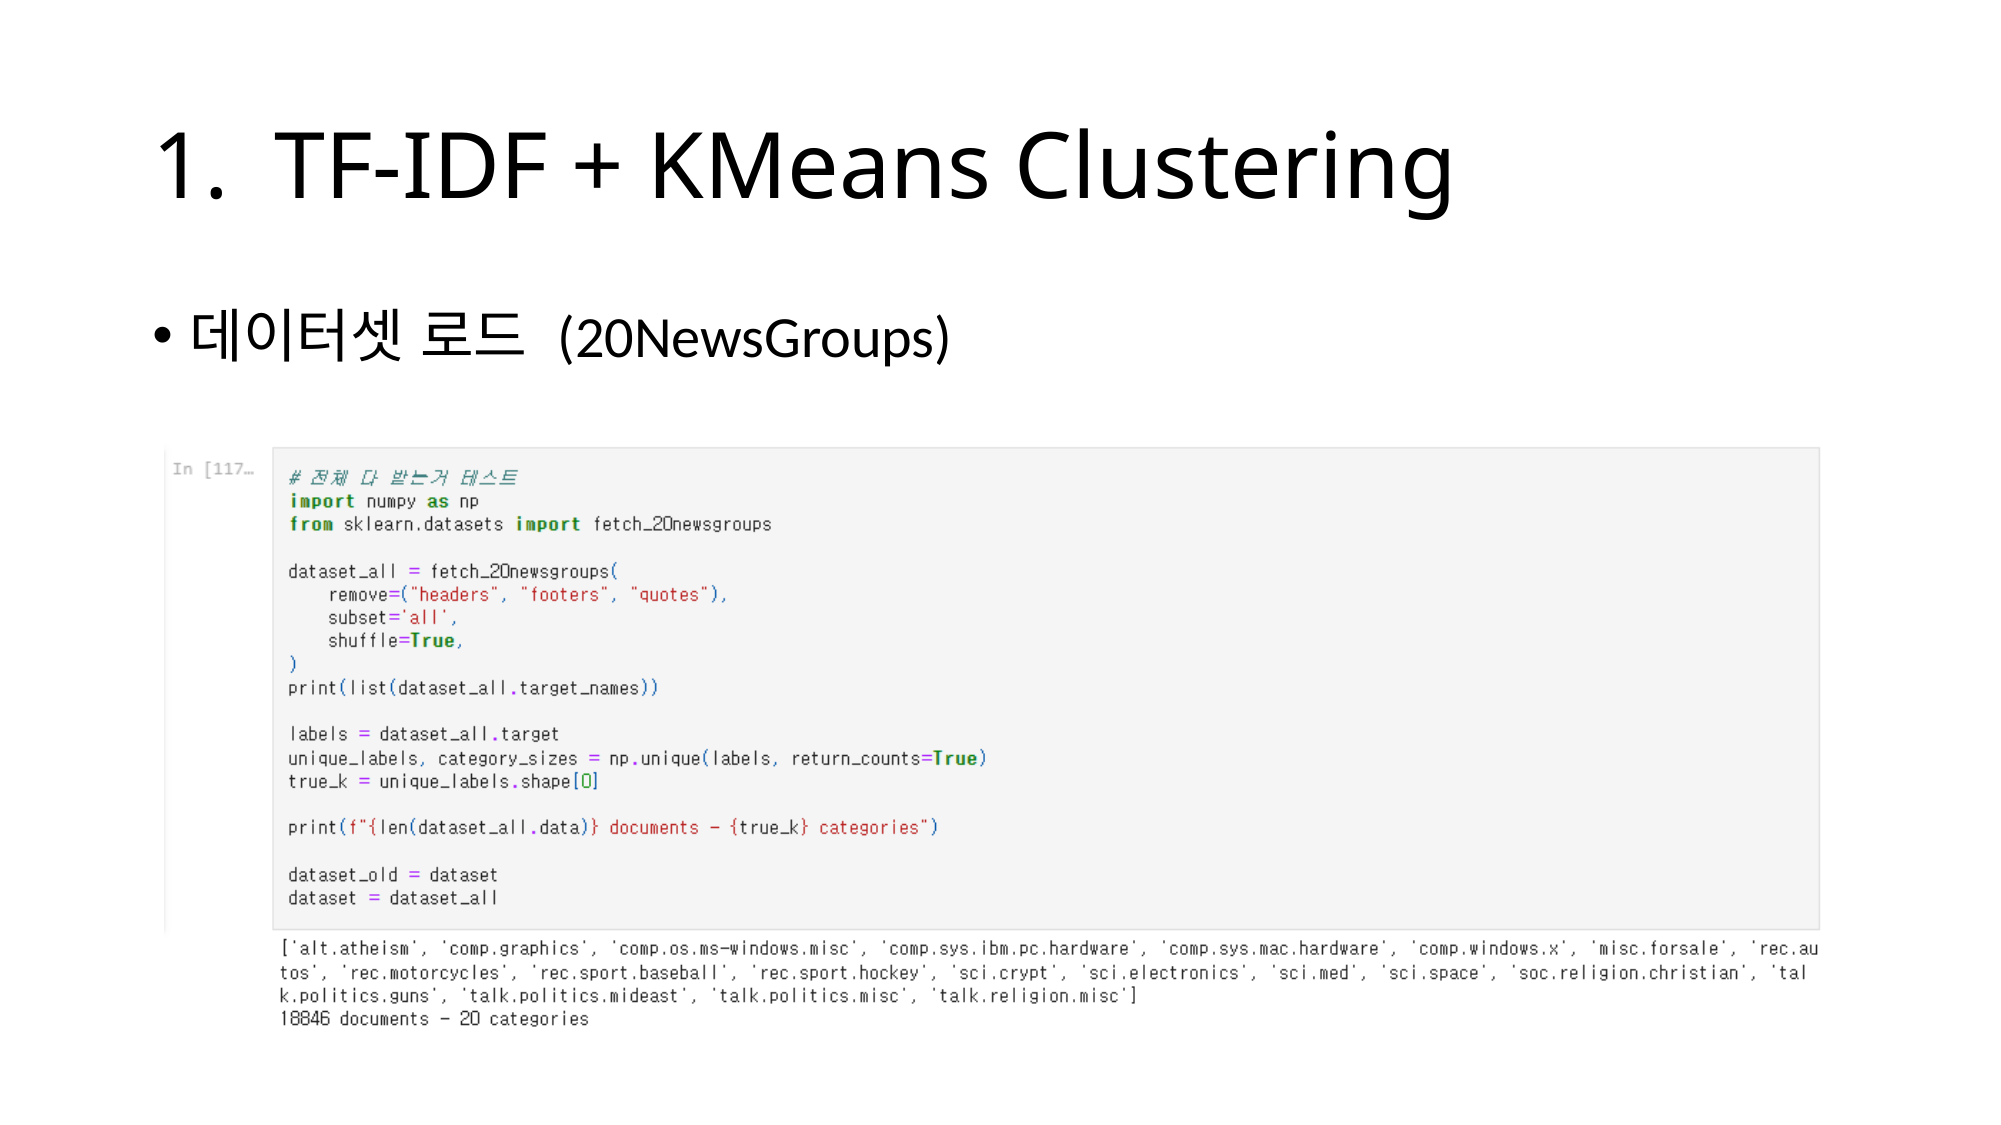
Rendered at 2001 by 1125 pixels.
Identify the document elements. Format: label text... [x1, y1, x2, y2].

list 데이터셋 로드 (20NewsGroups) [137, 299, 1863, 1014]
title TF-IDF + KMeans Clustering [137, 59, 1863, 278]
picture [164, 443, 1836, 1034]
